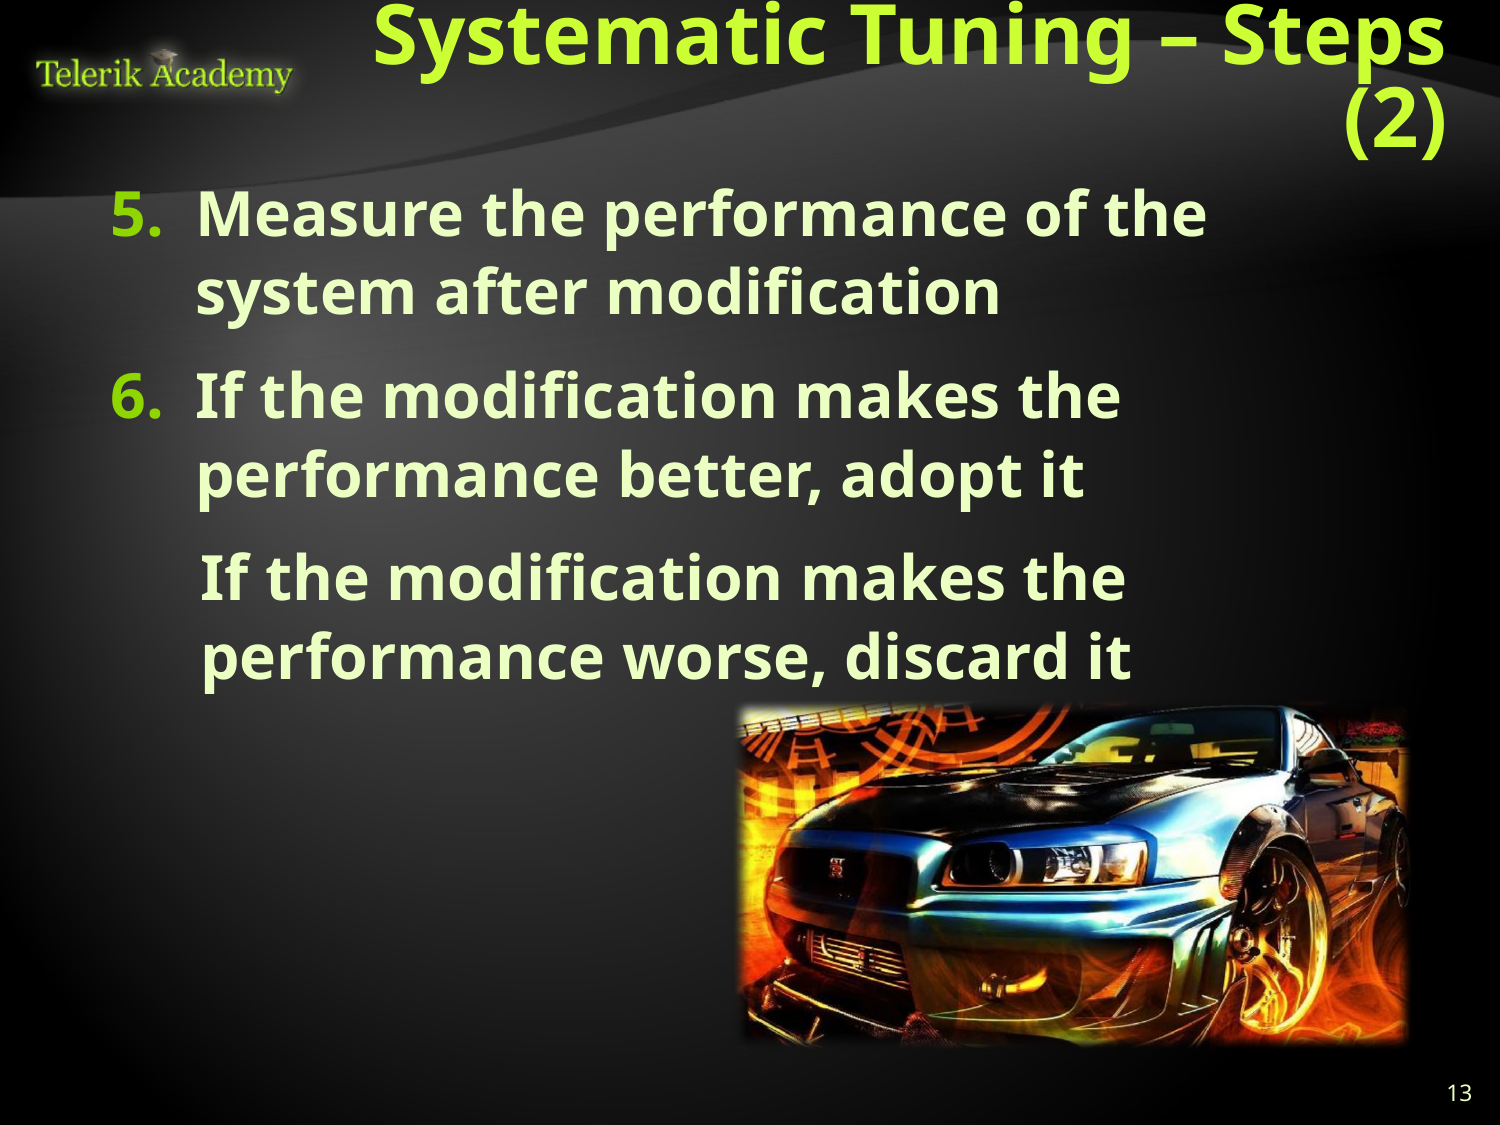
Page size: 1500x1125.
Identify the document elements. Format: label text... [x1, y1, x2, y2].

list Measure the performance of the system after modification If the modification makes the performance better, adopt it If the modification makes the performance worse, discard it [37, 162, 1463, 1088]
slide_number 13 [1412, 1074, 1488, 1113]
picture [0, 0, 1500, 1125]
title Systematic Tuning – Steps (2) [300, 12, 1463, 150]
